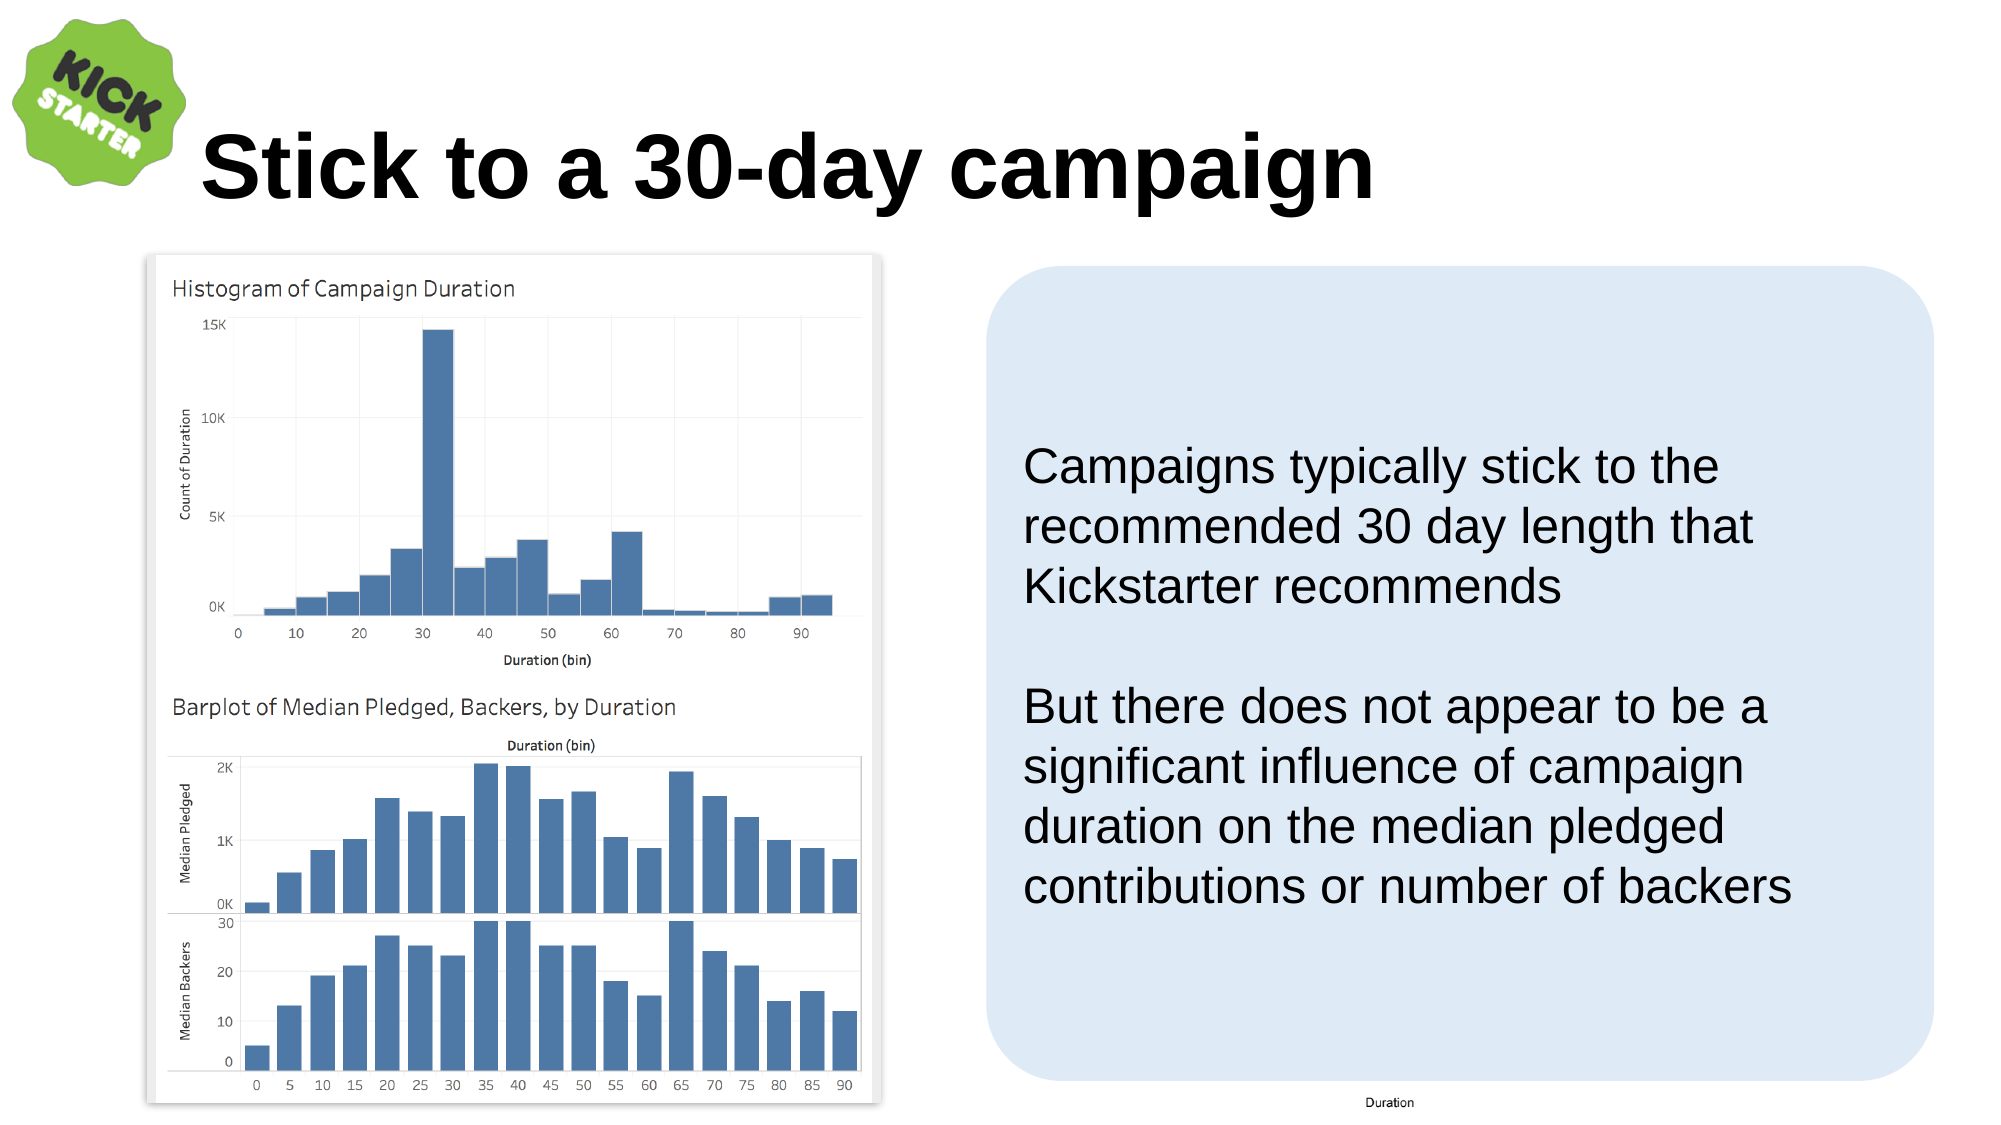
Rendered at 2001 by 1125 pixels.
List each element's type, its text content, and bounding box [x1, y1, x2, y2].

title Stick to a 30-day campaign [185, 59, 1863, 278]
picture [146, 255, 882, 1103]
text_box Campaigns typically stick to the recommended 30 day length that Kickstarter recommends But there does not appear to be a significant influence of campaign duration on the median pledged contributions or number of backers [985, 264, 1936, 1082]
picture [1024, 277, 1840, 1125]
picture [12, 19, 186, 186]
